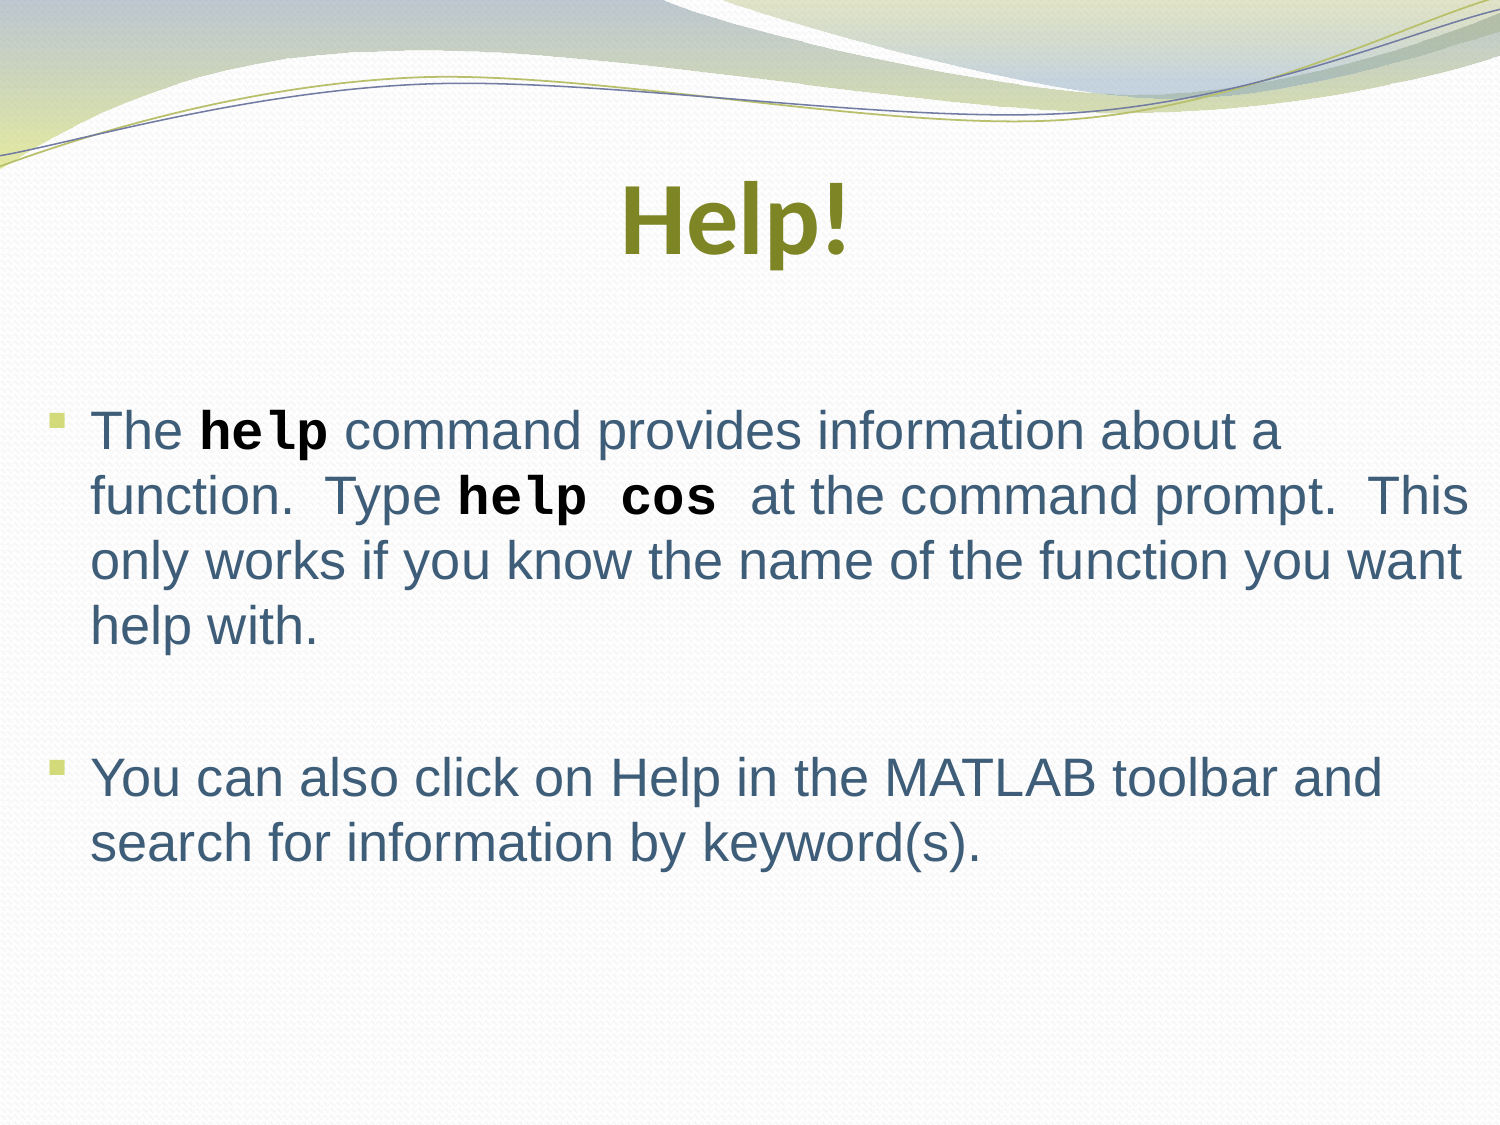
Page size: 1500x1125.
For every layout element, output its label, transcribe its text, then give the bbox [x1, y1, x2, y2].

title Help! [62, 87, 1413, 275]
list The help command provides information about a function. Type help cos at the command prompt. This only works if you know the name of the function you want help with. You can also click on Help in the MATLAB toolbar and search for information by keyword(s). [30, 387, 1500, 1038]
